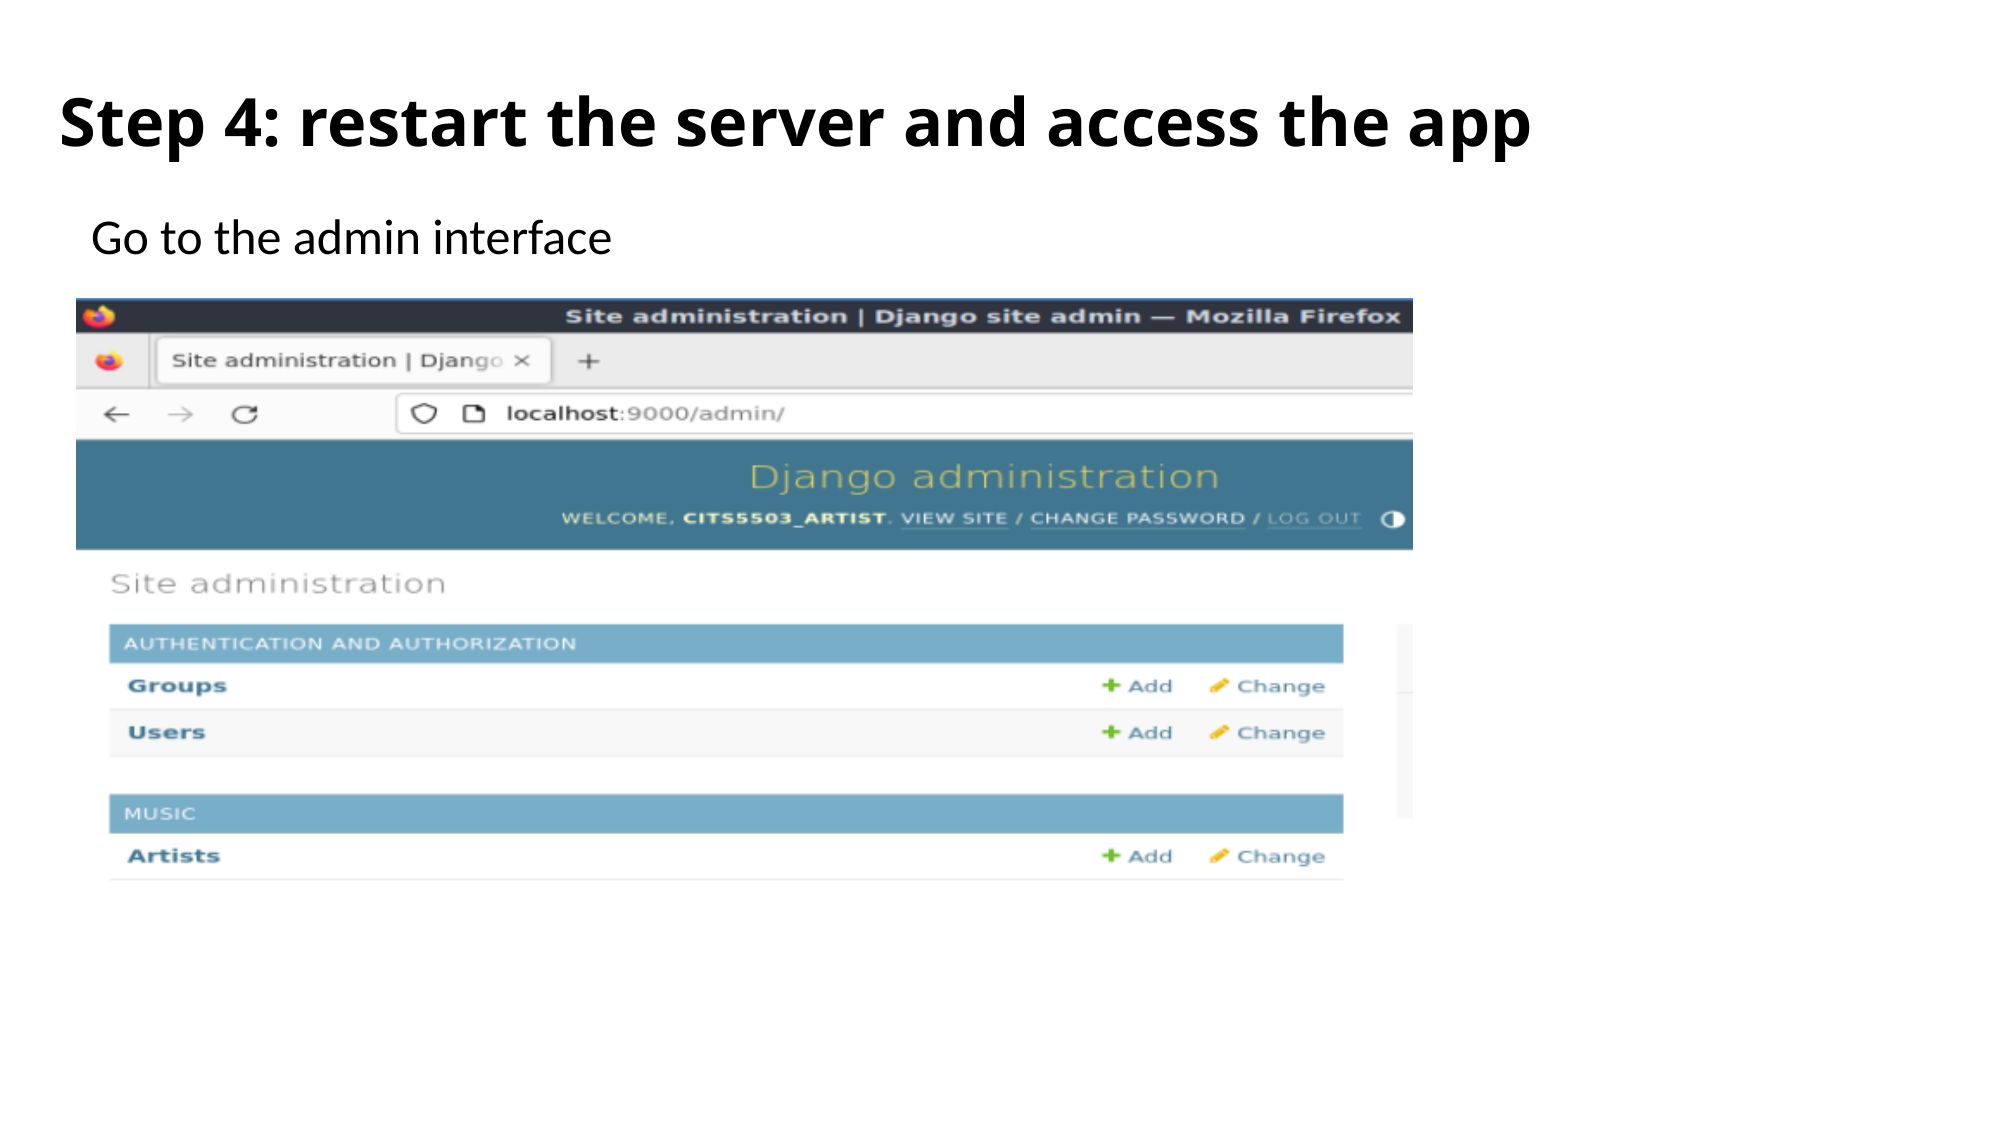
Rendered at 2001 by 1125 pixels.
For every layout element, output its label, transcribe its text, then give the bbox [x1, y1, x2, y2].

text_box Go to the admin interface [76, 207, 1228, 286]
picture [76, 298, 1413, 891]
text_box Step 4: restart the server and access the app [44, 42, 1911, 207]
